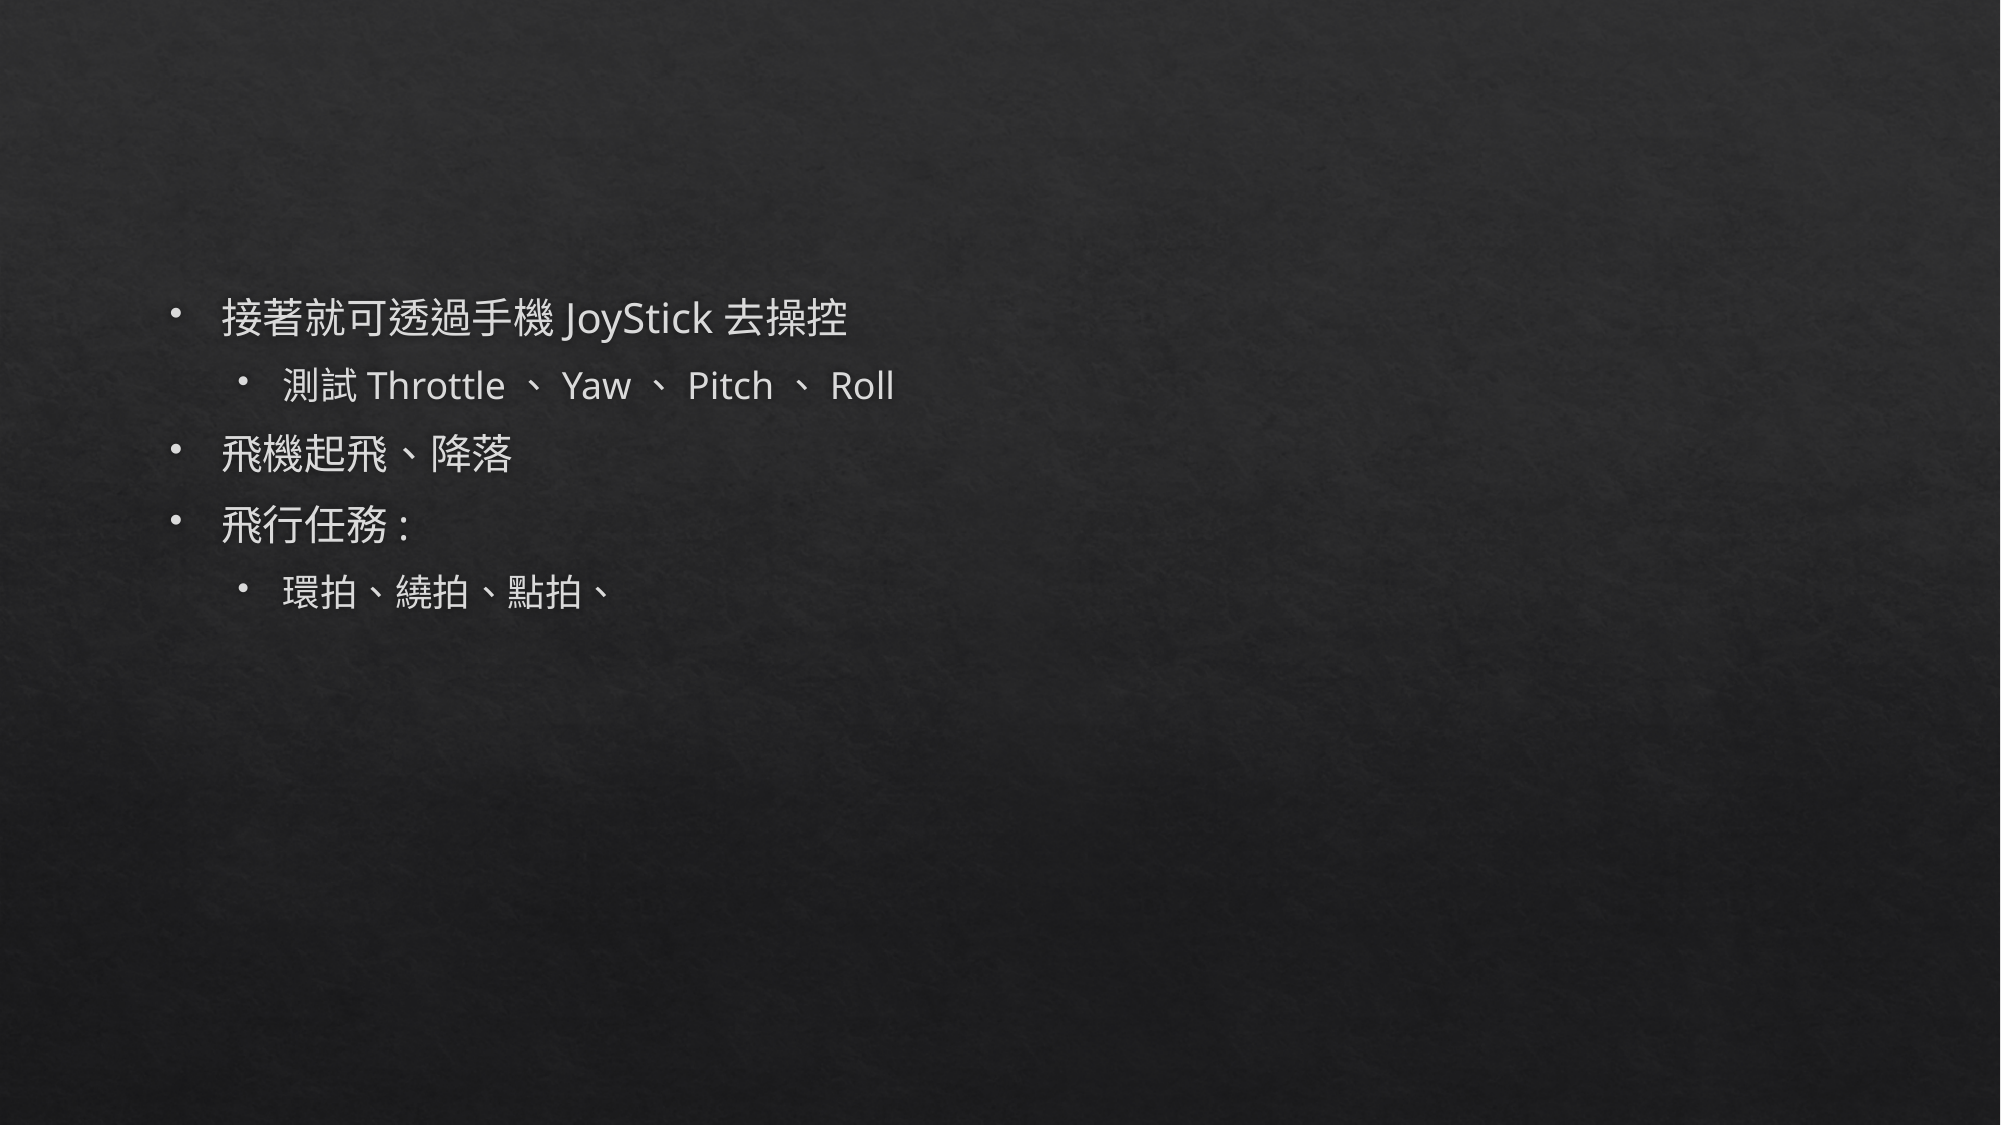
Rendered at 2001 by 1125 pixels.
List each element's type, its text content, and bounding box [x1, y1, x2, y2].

list 接著就可透過手機JoyStick去操控 測試Throttle、Yaw、Pitch、Roll 飛機起飛、降落 飛行任務: 環拍、繞拍、點拍、 [149, 284, 1849, 950]
